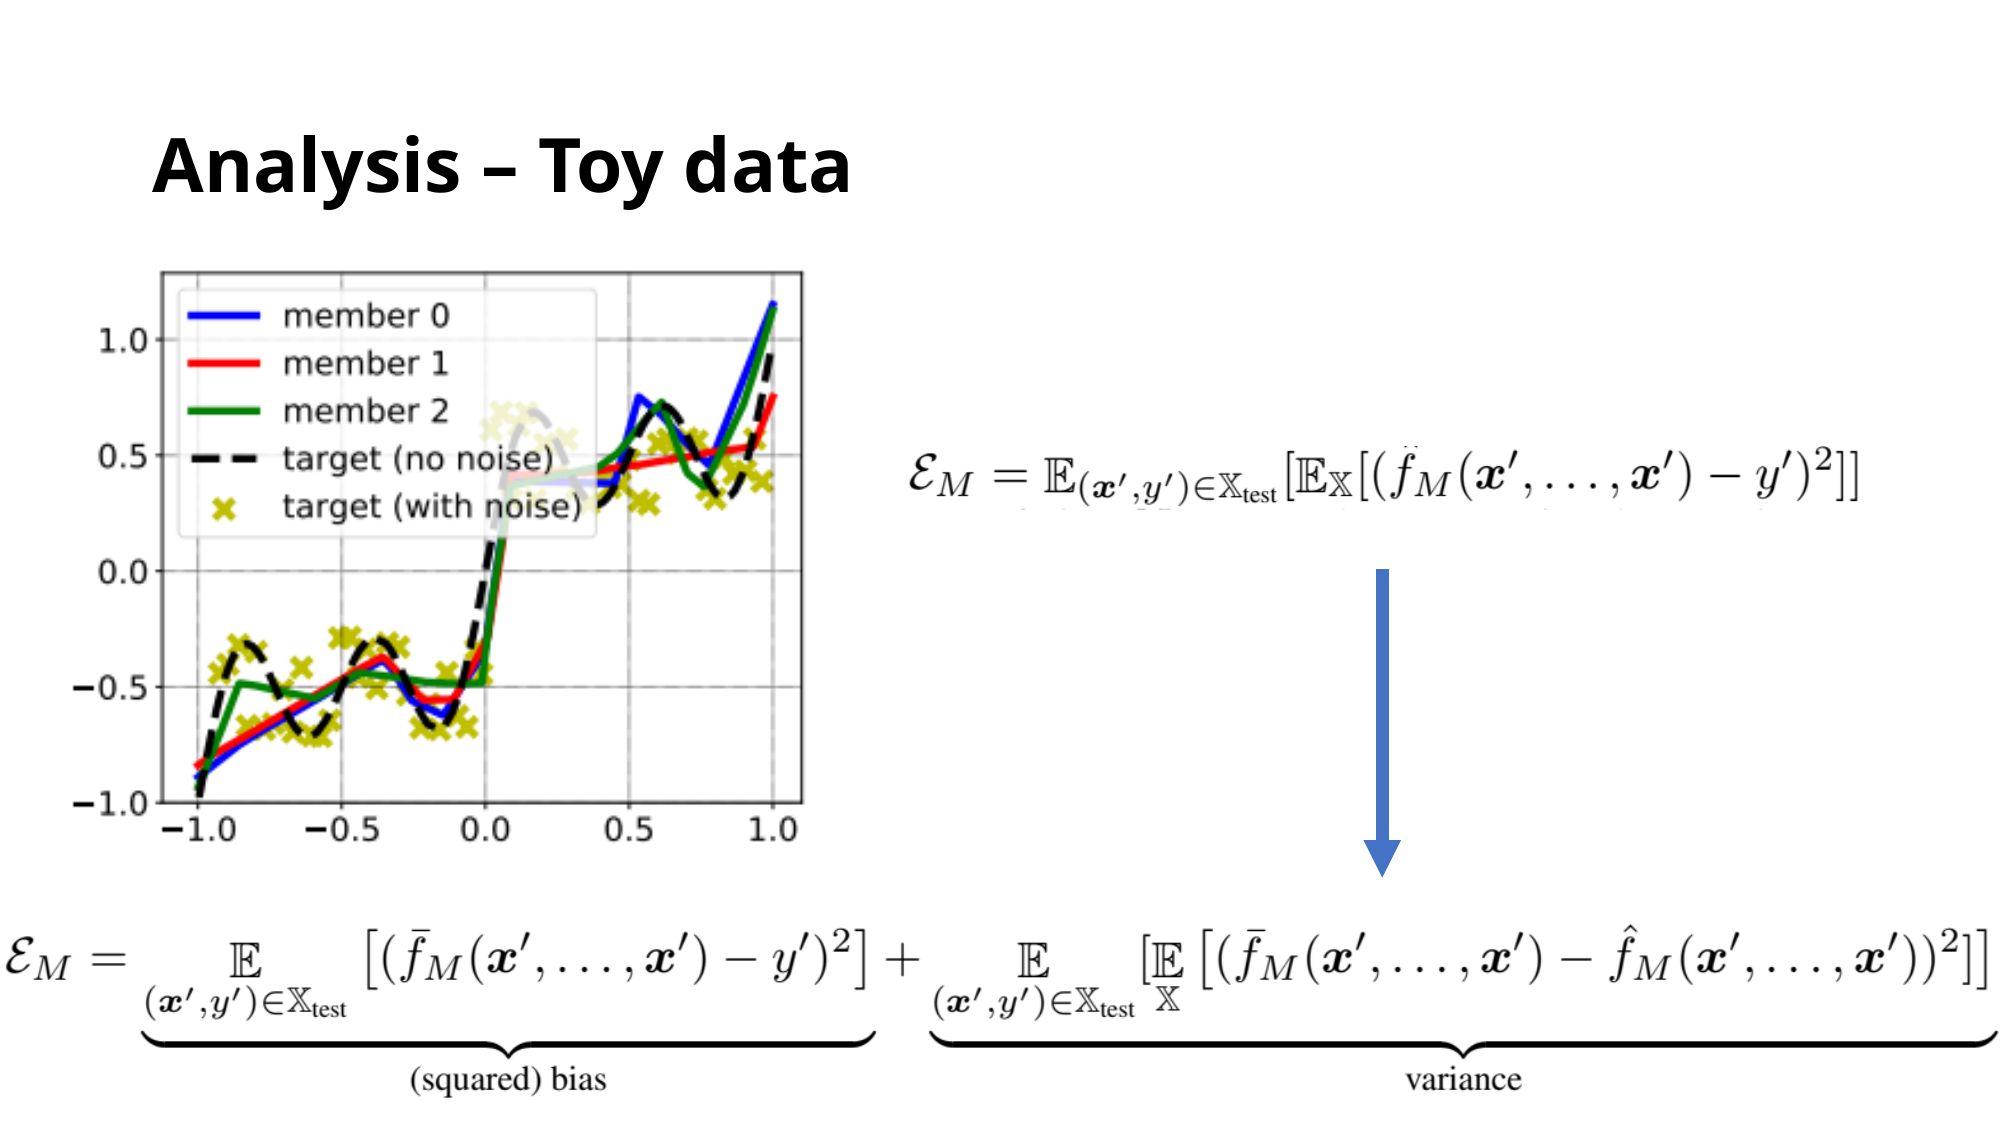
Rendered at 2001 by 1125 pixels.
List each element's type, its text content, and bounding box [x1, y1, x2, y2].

title Analysis – Toy data [137, 59, 1863, 278]
picture [58, 217, 826, 878]
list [905, 446, 1863, 510]
picture [0, 907, 2000, 1099]
